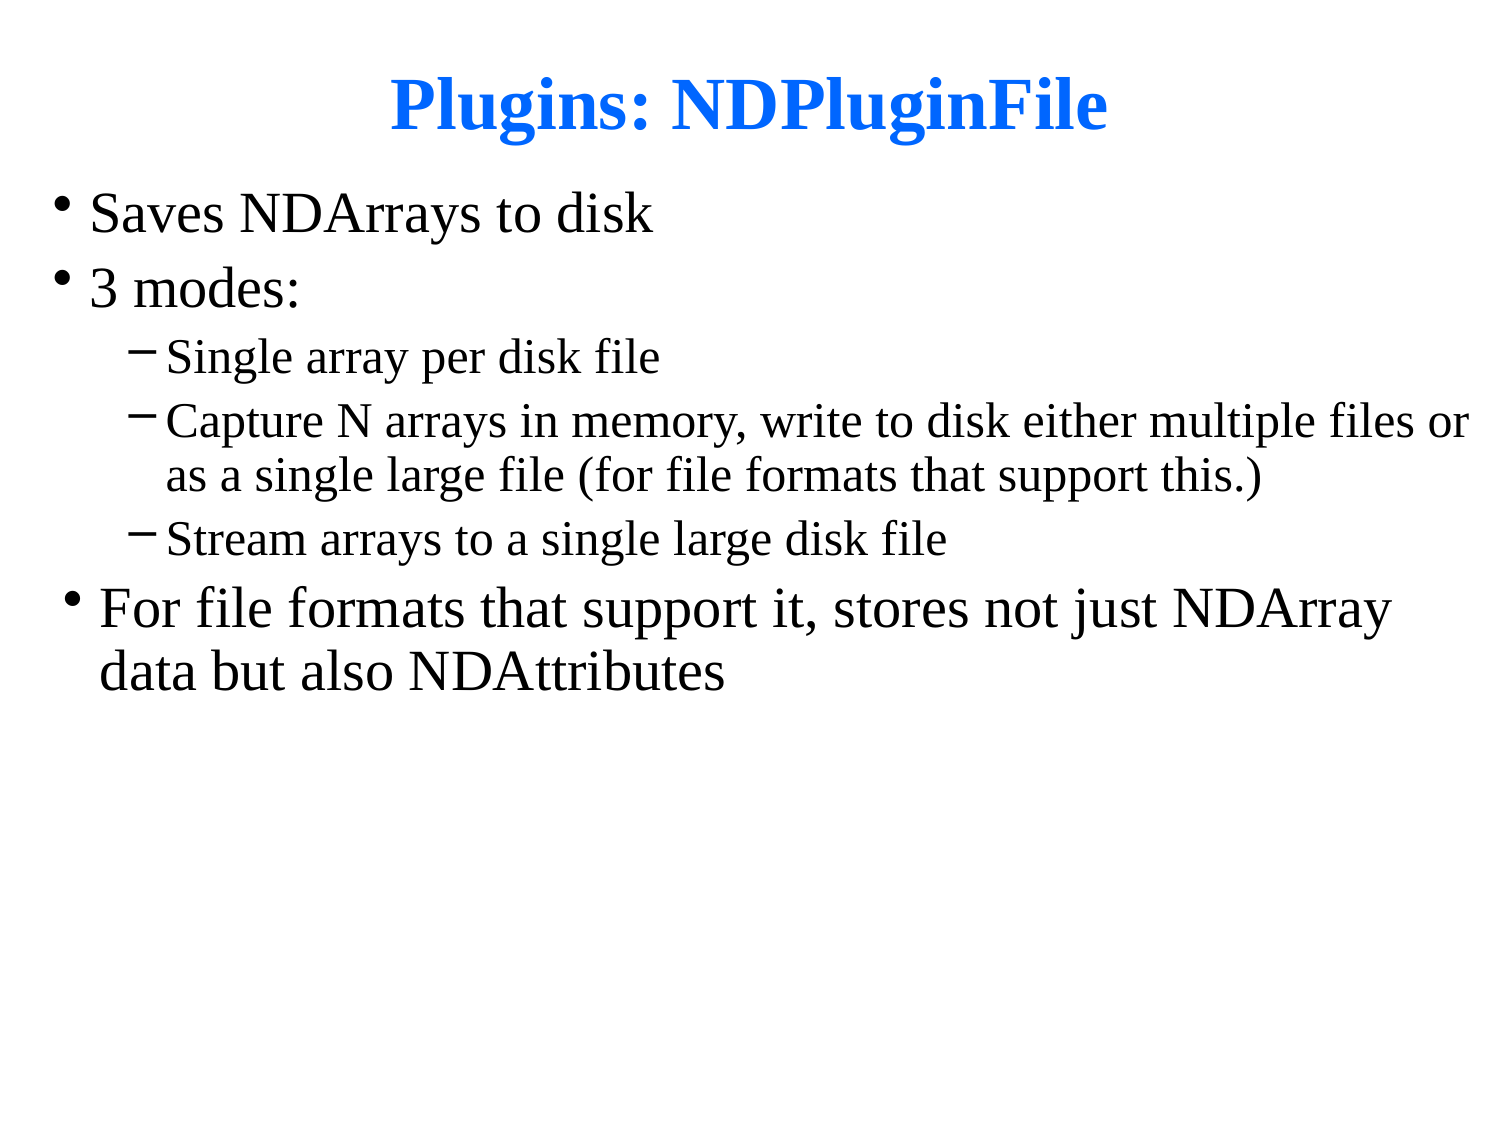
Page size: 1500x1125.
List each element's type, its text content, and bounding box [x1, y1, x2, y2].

title Plugins: NDPluginFile [112, 37, 1388, 163]
list Saves NDArrays to disk 3 modes: Single array per disk file Capture N arrays in memory, write to disk either multiple files or as a single large file (for file formats that support this.) Stream arrays to a single large disk file For file formats that support it, stores not just NDArray data but also NDAttributes [37, 174, 1500, 1038]
